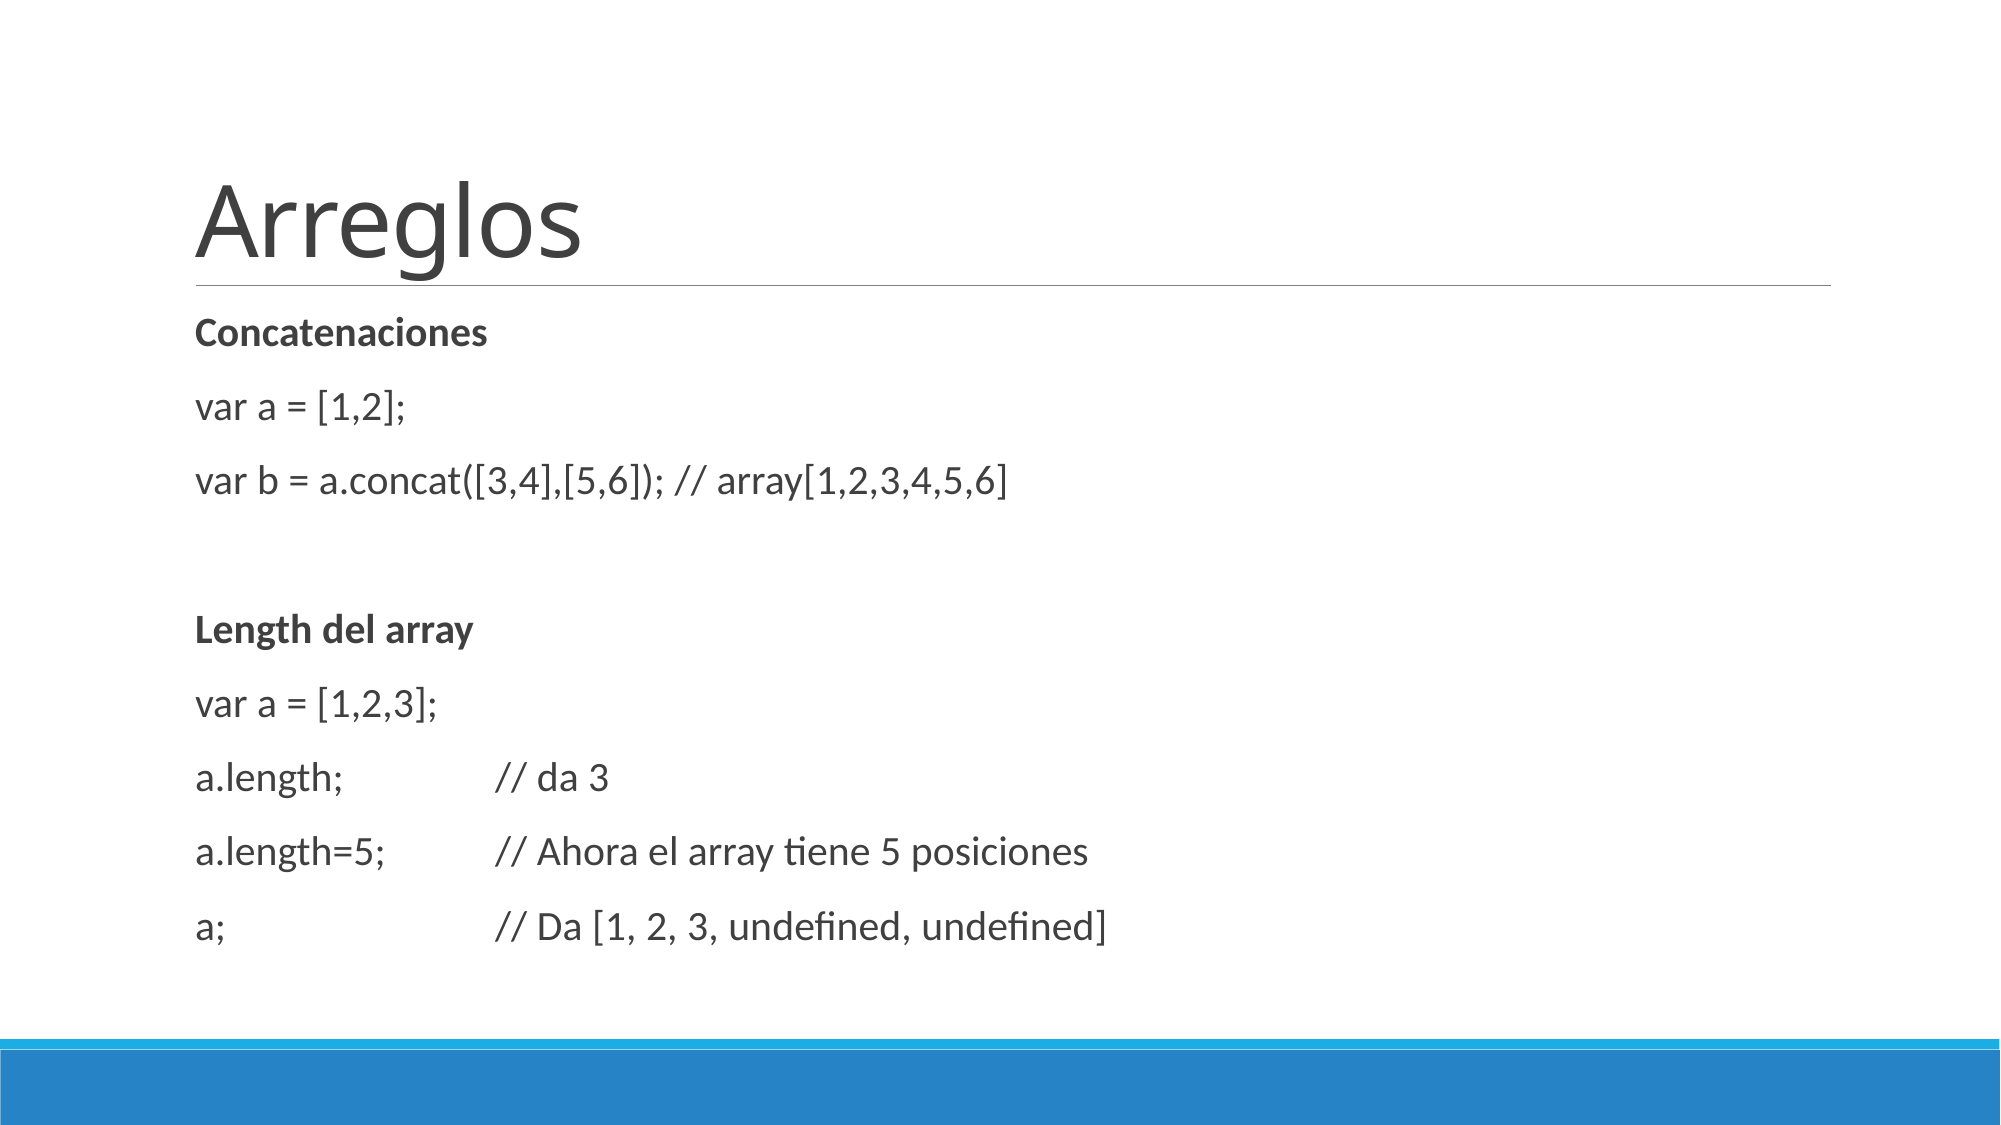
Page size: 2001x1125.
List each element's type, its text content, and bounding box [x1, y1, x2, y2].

title Arreglos [180, 47, 1830, 285]
list Concatenaciones var a = [1,2]; var b = a.concat([3,4],[5,6]); // array[1,2,3,4,5,6] Length del array var a = [1,2,3]; a.length; // da 3 a.length=5; // Ahora el array tiene 5 posiciones a; // Da [1, 2, 3, undefined, undefined] [180, 302, 1830, 963]
